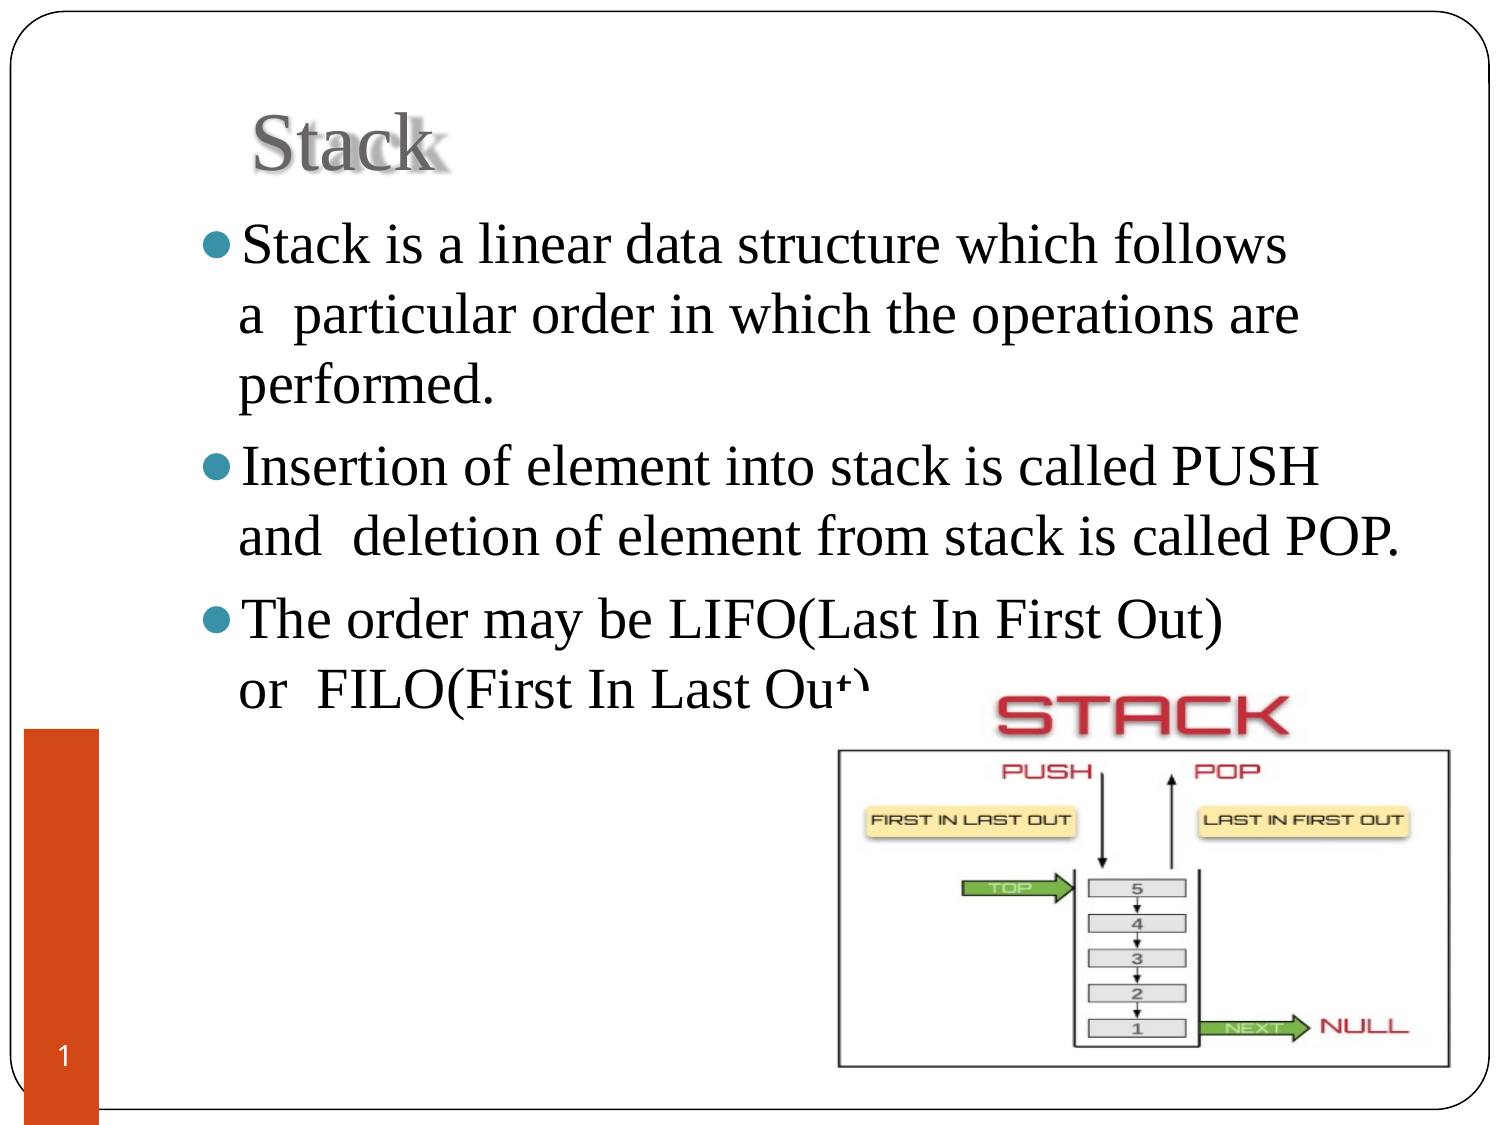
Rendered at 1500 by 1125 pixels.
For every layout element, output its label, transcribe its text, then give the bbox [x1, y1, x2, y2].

footer Prof. K. Ad [150, 722, 800, 1125]
text_box Stack is a linear data structure which follows a particular order in which the operations are performed. Insertion of element into stack is called PUSH and deletion of element from stack is called POP. The order may be LIFO(Last In First Out) or FILO(First In Last Out). [190, 202, 1419, 720]
text_box [194, 60, 507, 202]
text_box [832, 691, 1459, 1069]
title Stack [248, 0, 453, 188]
slide_number ‹#› [23, 728, 99, 1125]
